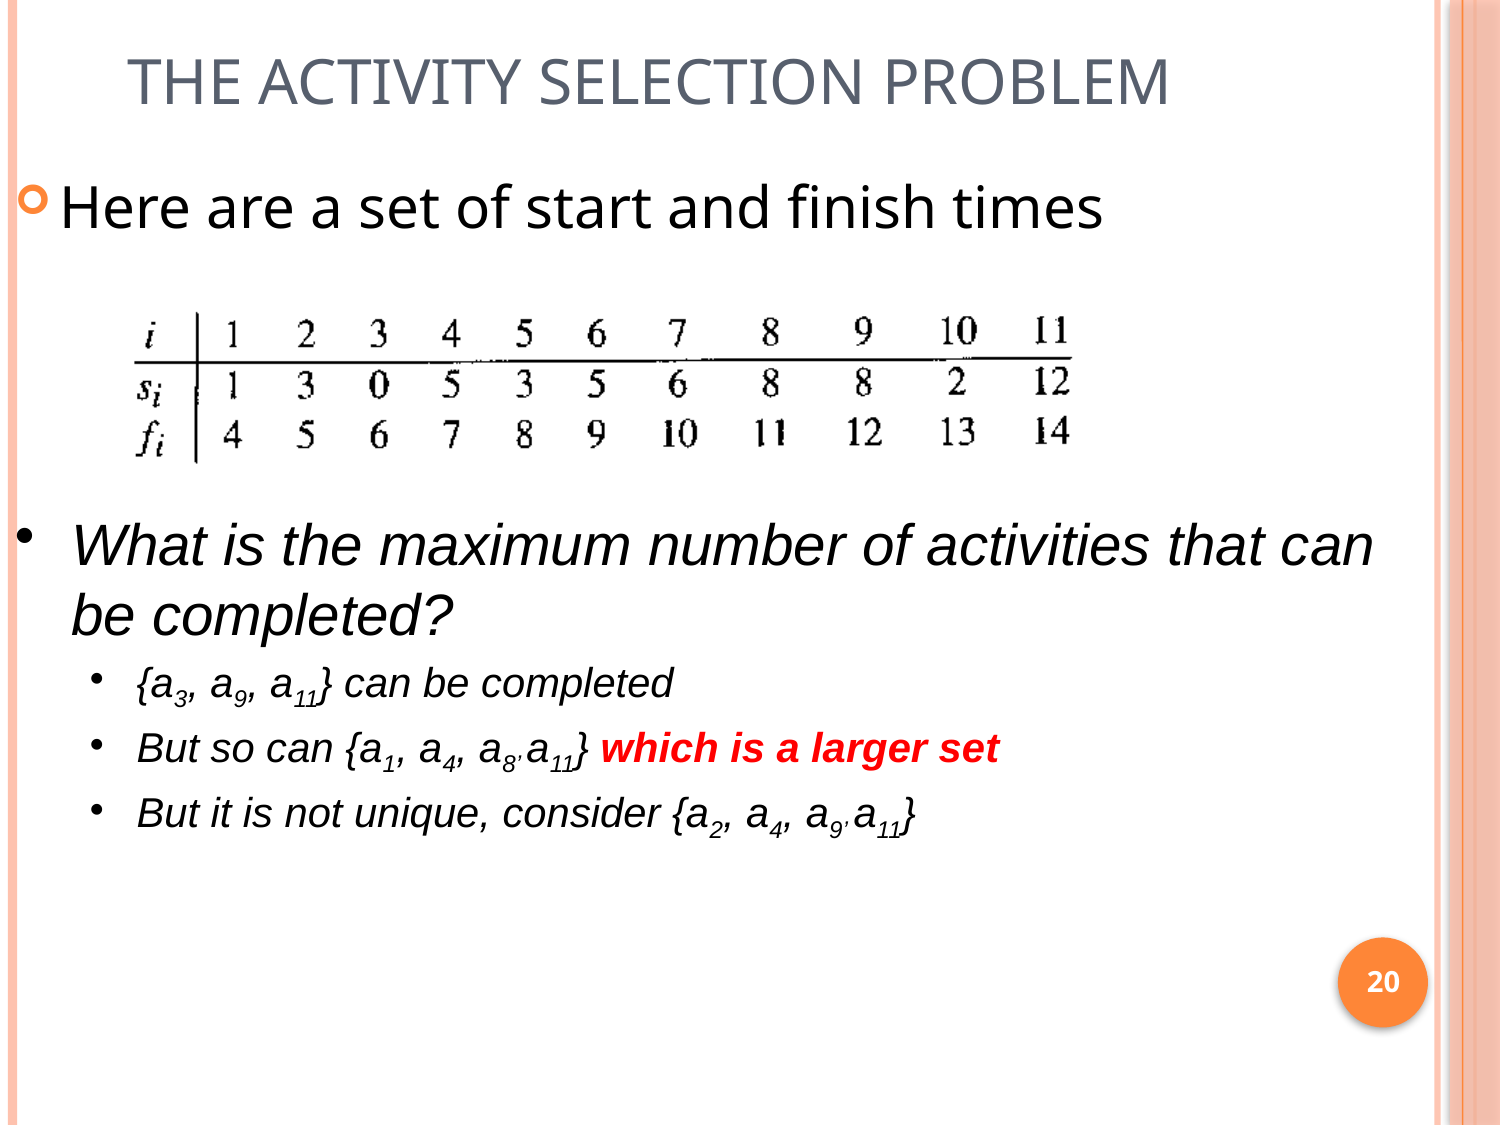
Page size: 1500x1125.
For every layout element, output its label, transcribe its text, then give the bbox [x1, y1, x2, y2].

list Here are a set of start and finish times [0, 162, 1450, 275]
slide_number 20 [1333, 940, 1434, 1027]
picture [86, 286, 1138, 483]
title The Activity Selection Problem [112, 24, 1388, 125]
text_box What is the maximum number of activities that can be completed? {a3, a9, a11} can be completed But so can {a1, a4, a8’ a11} which is a larger set But it is not unique, consider {a2, a4, a9’ a11} [0, 499, 1450, 950]
